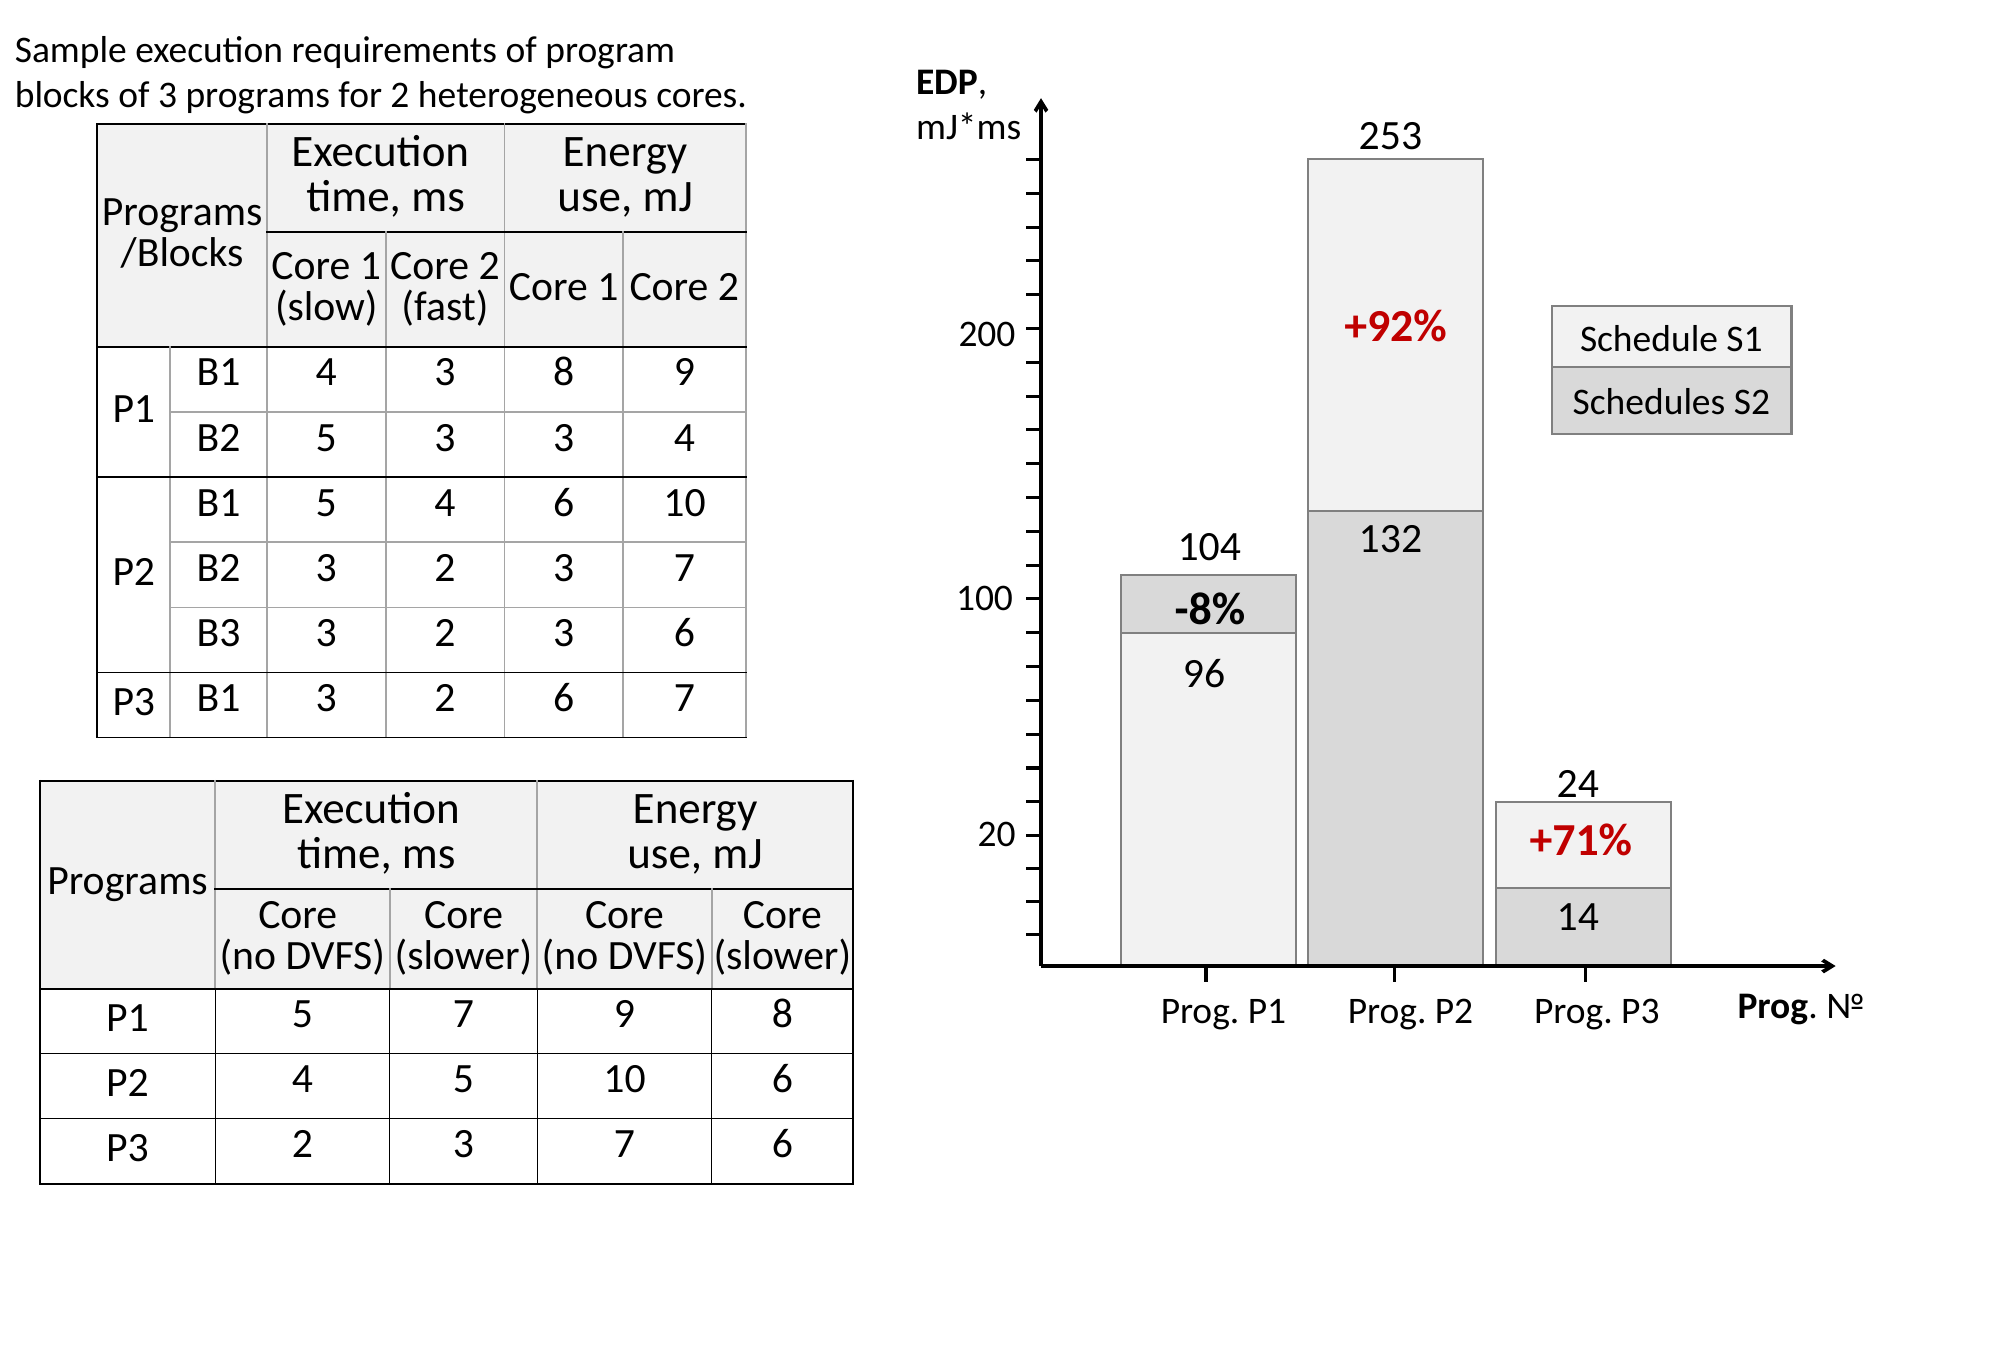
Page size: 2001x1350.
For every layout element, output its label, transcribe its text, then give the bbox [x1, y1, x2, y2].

table_cell Core 1 [505, 233, 622, 346]
text_box [1495, 801, 1672, 887]
text_box 96 [1168, 641, 1260, 703]
table_cell 4 [387, 478, 504, 541]
text_box Schedule S1 [1551, 305, 1793, 368]
table_cell 7 [624, 543, 745, 607]
table_cell 5 [390, 1054, 537, 1118]
table_cell 2 [387, 543, 504, 607]
text_box 253 [1343, 100, 1452, 166]
text_box [1120, 632, 1297, 964]
table_header Energy use, mJ [538, 782, 852, 888]
table_cell 6 [505, 478, 622, 541]
text_box Sample execution requirements of program blocks of 3 programs for 2 heterogeneous cores. [0, 17, 793, 123]
table_cell 10 [624, 478, 745, 541]
table_cell 9 [624, 348, 745, 411]
table_cell 8 [712, 990, 852, 1053]
table_cell 4 [624, 413, 745, 476]
table_cell 4 [268, 348, 385, 411]
table_header Programs [41, 782, 214, 988]
table_cell P3 [41, 1119, 215, 1183]
table_cell 3 [268, 608, 385, 672]
table_cell 3 [387, 348, 504, 411]
table_cell 10 [538, 1054, 711, 1118]
table_cell 3 [268, 673, 385, 737]
table_cell 6 [505, 673, 622, 737]
text_box [1307, 158, 1484, 510]
table_cell 6 [624, 608, 745, 672]
text_box [1495, 887, 1672, 964]
table_cell 6 [712, 1119, 852, 1183]
text_box -8% [1159, 571, 1310, 641]
text_box +92% [1329, 288, 1479, 358]
table_cell 7 [624, 673, 745, 737]
table_cell B3 [171, 608, 266, 672]
text_box 132 [1343, 502, 1446, 568]
table_cell Core 2 [624, 233, 745, 346]
table_cell 7 [538, 1119, 711, 1183]
table_cell Core (no DVFS) [216, 890, 389, 988]
table_cell 5 [216, 990, 389, 1053]
table_cell Core (slower) [713, 890, 852, 988]
text_box 104 [1162, 511, 1258, 571]
table_cell 2 [387, 608, 504, 672]
table_header Energy use, mJ [505, 125, 745, 231]
table_cell 8 [505, 348, 622, 411]
text_box Prog. № [1722, 974, 1939, 1034]
text_box 24 [1541, 748, 1633, 802]
table_cell 4 [216, 1054, 389, 1118]
table_cell 9 [538, 990, 711, 1053]
text_box Prog. P2 [1333, 978, 1489, 1039]
table_cell 2 [387, 673, 504, 737]
table_header Execution time, ms [216, 782, 536, 888]
table_cell 3 [390, 1119, 537, 1183]
text_box 14 [1541, 880, 1633, 946]
table_cell B1 [171, 348, 266, 411]
table_cell 2 [216, 1119, 389, 1183]
table_cell 5 [268, 478, 385, 541]
table_cell P2 [41, 1054, 215, 1118]
table_cell P2 [98, 478, 169, 672]
text_box Prog. P3 [1519, 978, 1675, 1039]
table_cell 6 [712, 1054, 852, 1118]
table_cell Core 2 (fast) [387, 233, 504, 346]
table_cell B2 [171, 413, 266, 476]
table_cell 3 [387, 413, 504, 476]
table_cell B1 [171, 673, 266, 737]
text_box +71% [1514, 802, 1672, 873]
table_cell 3 [268, 543, 385, 607]
text_box Schedules S2 [1551, 368, 1793, 435]
text_box 100 [941, 565, 1040, 626]
table_cell 5 [268, 413, 385, 476]
text_box 200 [1042, 302, 1050, 362]
table_cell 3 [505, 413, 622, 476]
text_box EDP, mJ*ms [901, 49, 1118, 155]
table_cell Core 1 (slow) [268, 233, 385, 346]
table_cell P1 [41, 990, 215, 1053]
text_box Prog. P1 [1146, 978, 1302, 1039]
text_box [1120, 574, 1159, 632]
table_cell 3 [505, 608, 622, 672]
table_cell Core (no DVFS) [538, 890, 711, 988]
table_cell Core (slower) [391, 890, 536, 988]
text_box 200 [943, 302, 1040, 362]
table_cell B2 [171, 543, 266, 607]
table_header Execution time, ms [268, 125, 504, 231]
text_box 100 [1042, 565, 1047, 626]
text_box [1307, 510, 1484, 964]
table_cell P1 [98, 348, 169, 476]
table_cell 7 [390, 990, 537, 1053]
text_box 20 [962, 801, 1037, 862]
table_cell 3 [505, 543, 622, 607]
table_cell P3 [98, 673, 169, 737]
table_header Programs /Blocks [98, 125, 266, 346]
table_cell B1 [171, 478, 266, 541]
